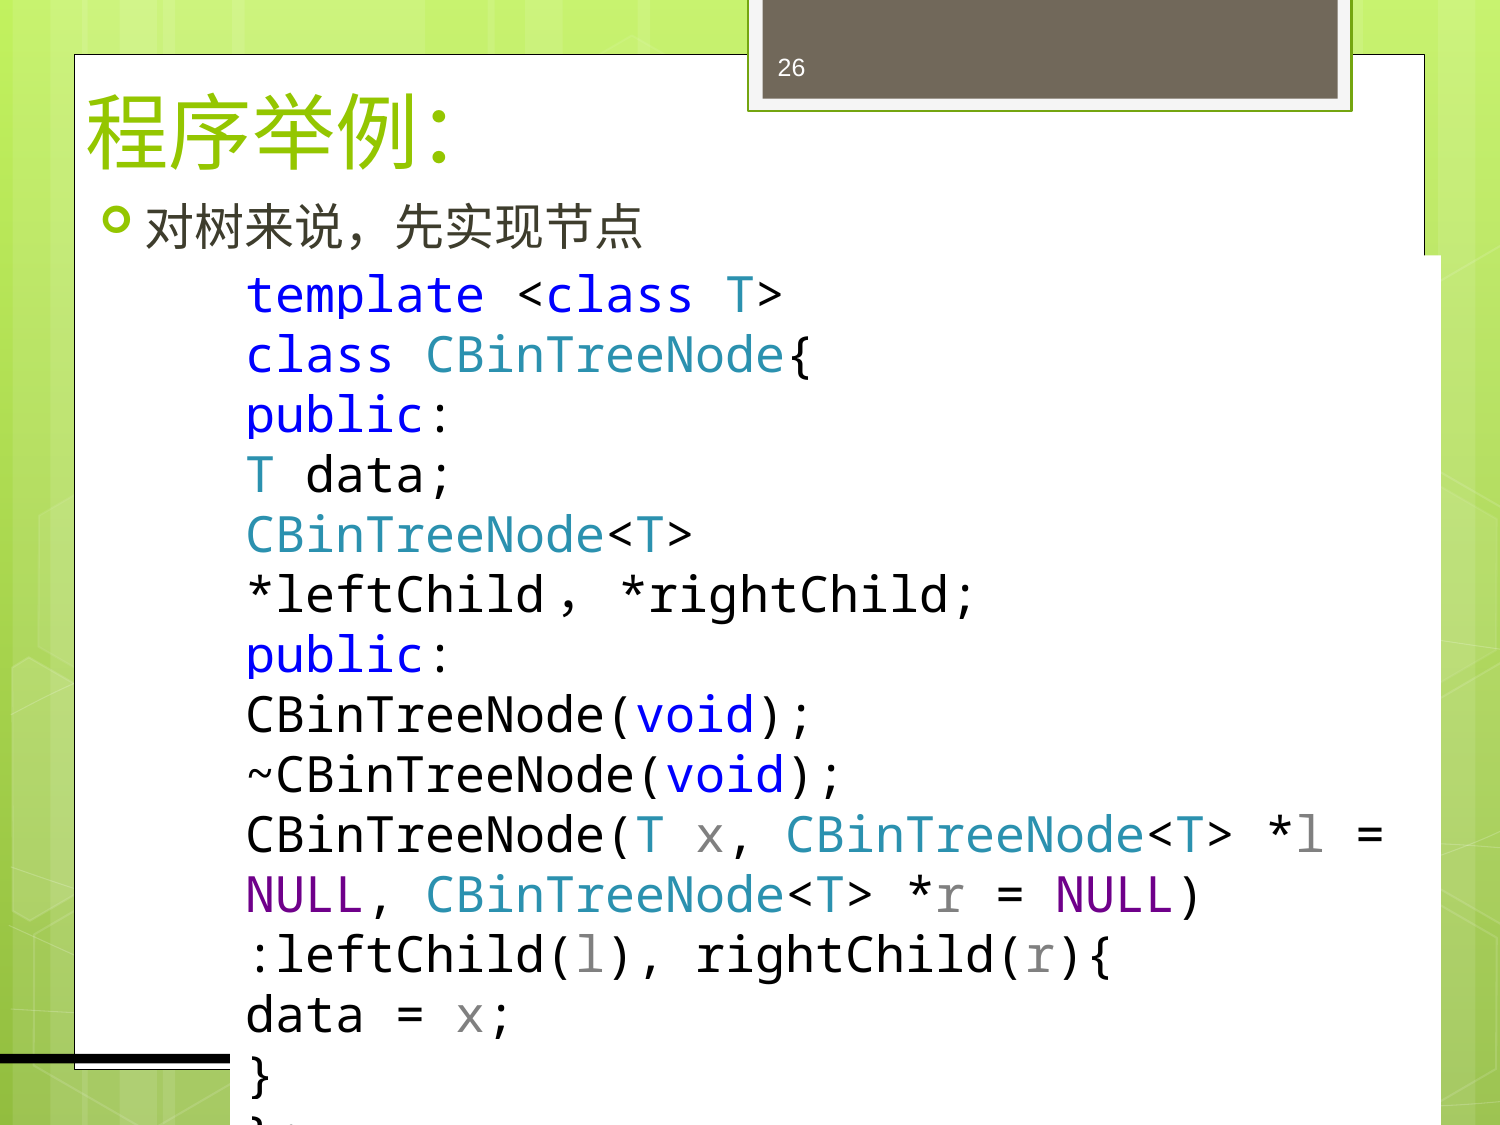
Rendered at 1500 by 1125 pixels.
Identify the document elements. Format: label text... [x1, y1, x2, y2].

text_box template <class T> class CBinTreeNode{ public: T data; CBinTreeNode<T> *leftChild，*rightChild; public: CBinTreeNode(void); ~CBinTreeNode(void); CBinTreeNode(T x, CBinTreeNode<T> *l = NULL, CBinTreeNode<T> *r = NULL) :leftChild(l), rightChild(r){ data = x; } }; [230, 255, 1441, 1125]
slide_number 26 [762, 36, 982, 97]
title 程序举例： [70, 0, 1224, 188]
list 对树来说，先实现节点 [73, 187, 1186, 763]
